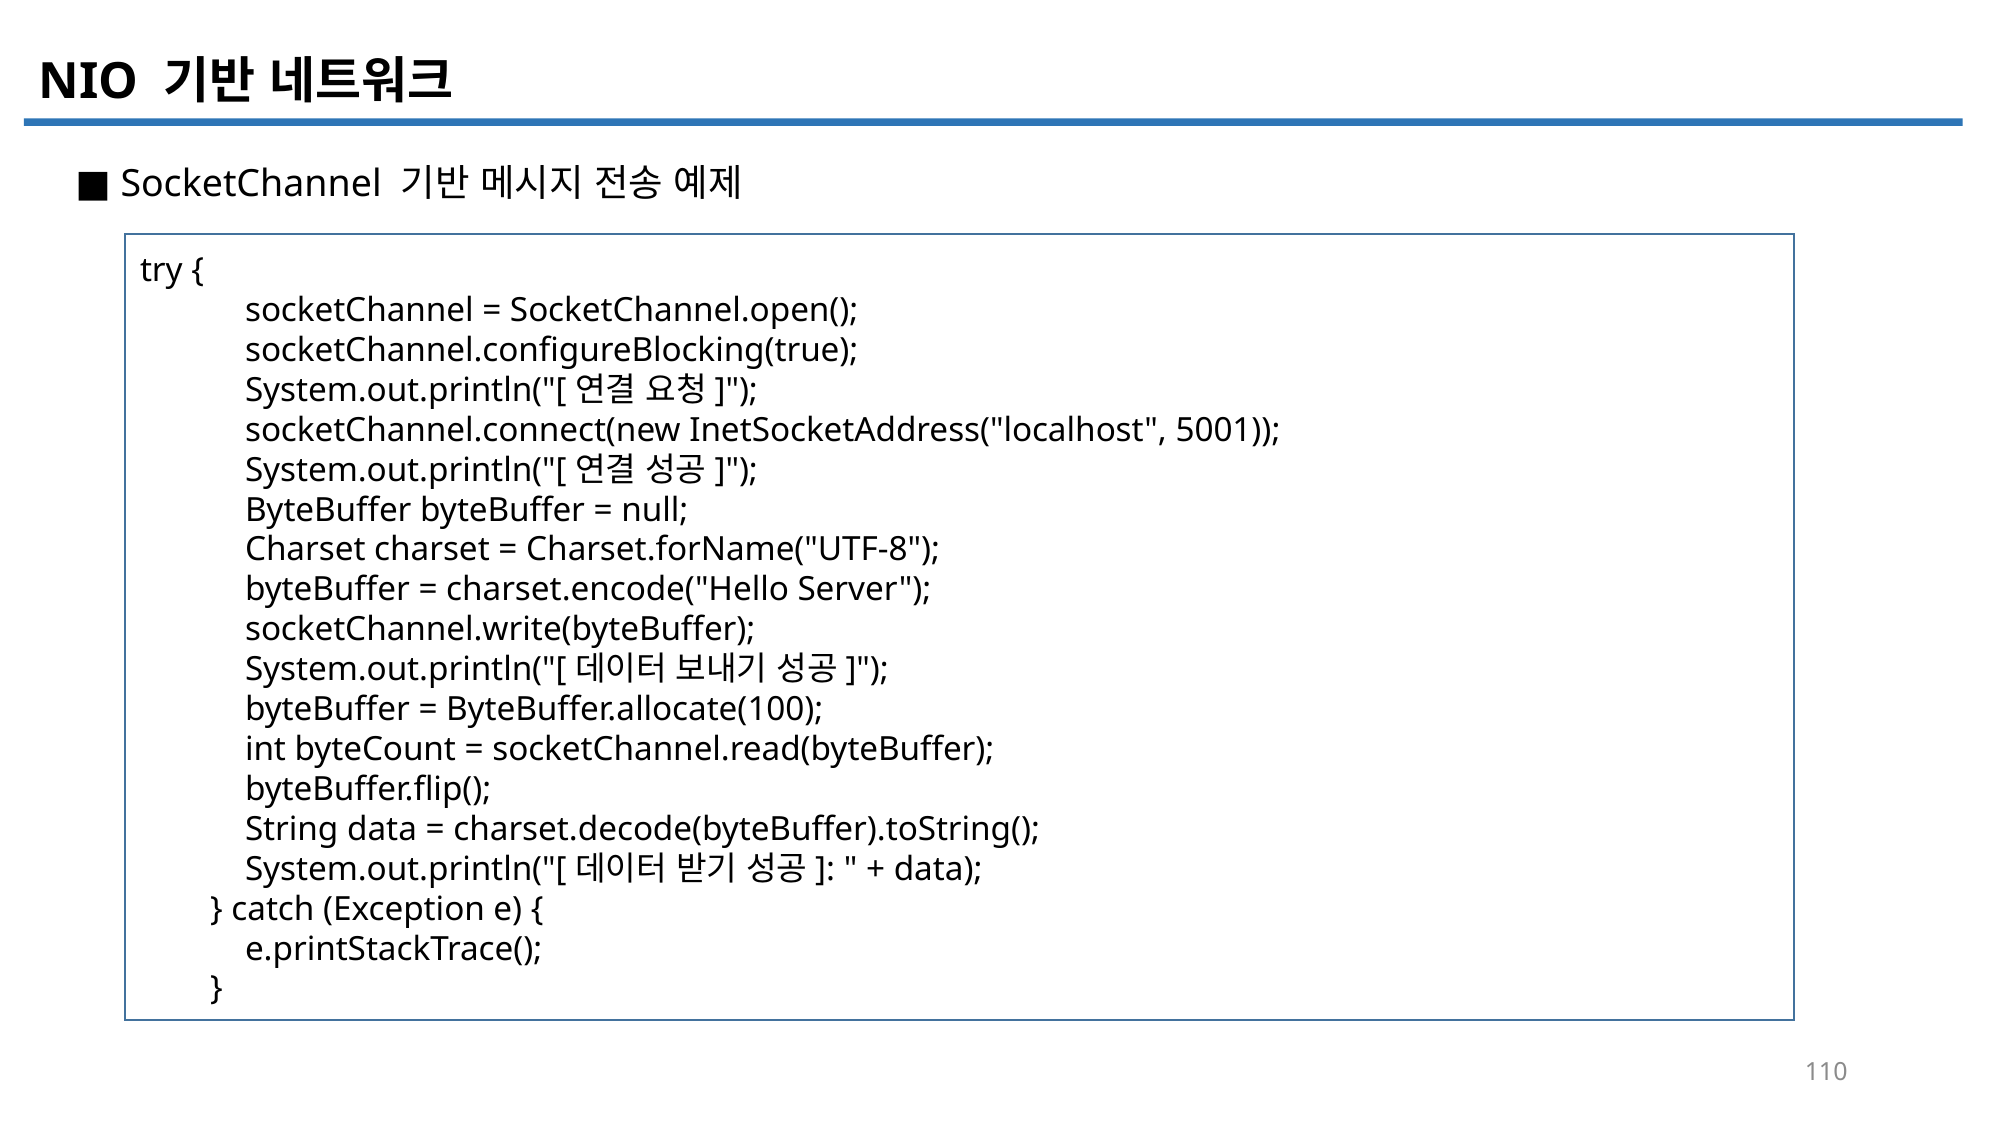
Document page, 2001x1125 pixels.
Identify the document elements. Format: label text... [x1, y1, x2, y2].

text_box try { socketChannel = SocketChannel.open(); socketChannel.configureBlocking(true); System.out.println("[연결 요청]"); socketChannel.connect(new InetSocketAddress("localhost", 5001)); System.out.println("[연결 성공]"); ByteBuffer byteBuffer = null; Charset charset = Charset.forName("UTF-8"); byteBuffer = charset.encode("Hello Server"); socketChannel.write(byteBuffer); System.out.println("[데이터 보내기 성공]"); byteBuffer = ByteBuffer.allocate(100); int byteCount = socketChannel.read(byteBuffer); byteBuffer.flip(); String data = charset.decode(byteBuffer).toString(); System.out.println("[데이터 받기 성공]: " + data); } catch (Exception e) { e.printStackTrace(); } [124, 233, 1795, 1021]
text_box NIO 기반 네트워크 [23, 38, 1453, 117]
text_box ■ SocketChannel 기반 메시지 전송 예제 [60, 151, 1707, 212]
slide_number 110 [1412, 1042, 1863, 1103]
text_box [23, 117, 1964, 127]
